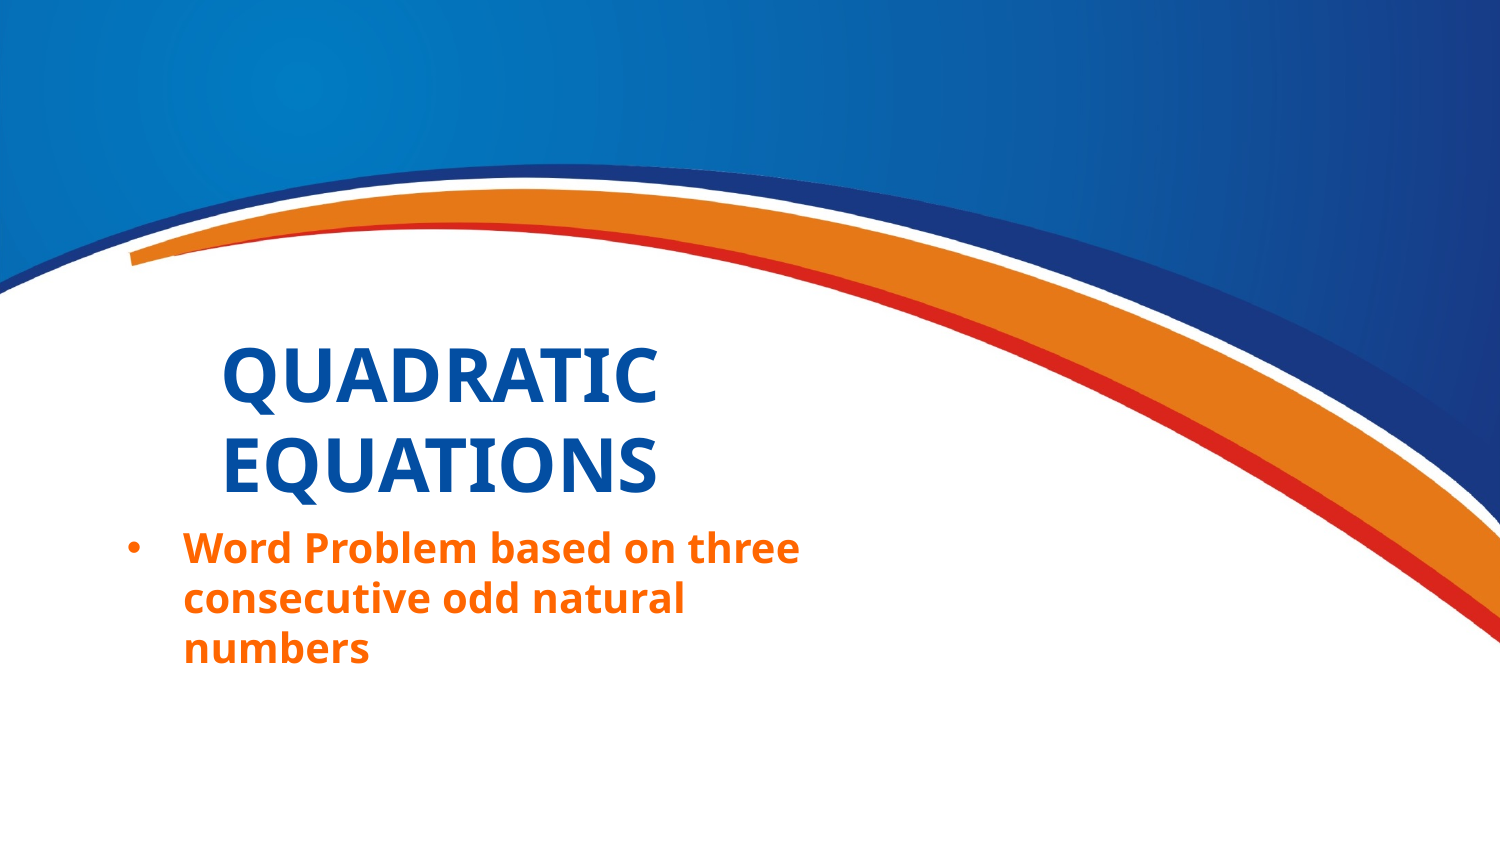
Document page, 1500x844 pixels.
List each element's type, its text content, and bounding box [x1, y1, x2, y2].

text_box Word Problem based on three consecutive odd natural numbers [112, 657, 857, 680]
picture [0, 0, 1500, 649]
